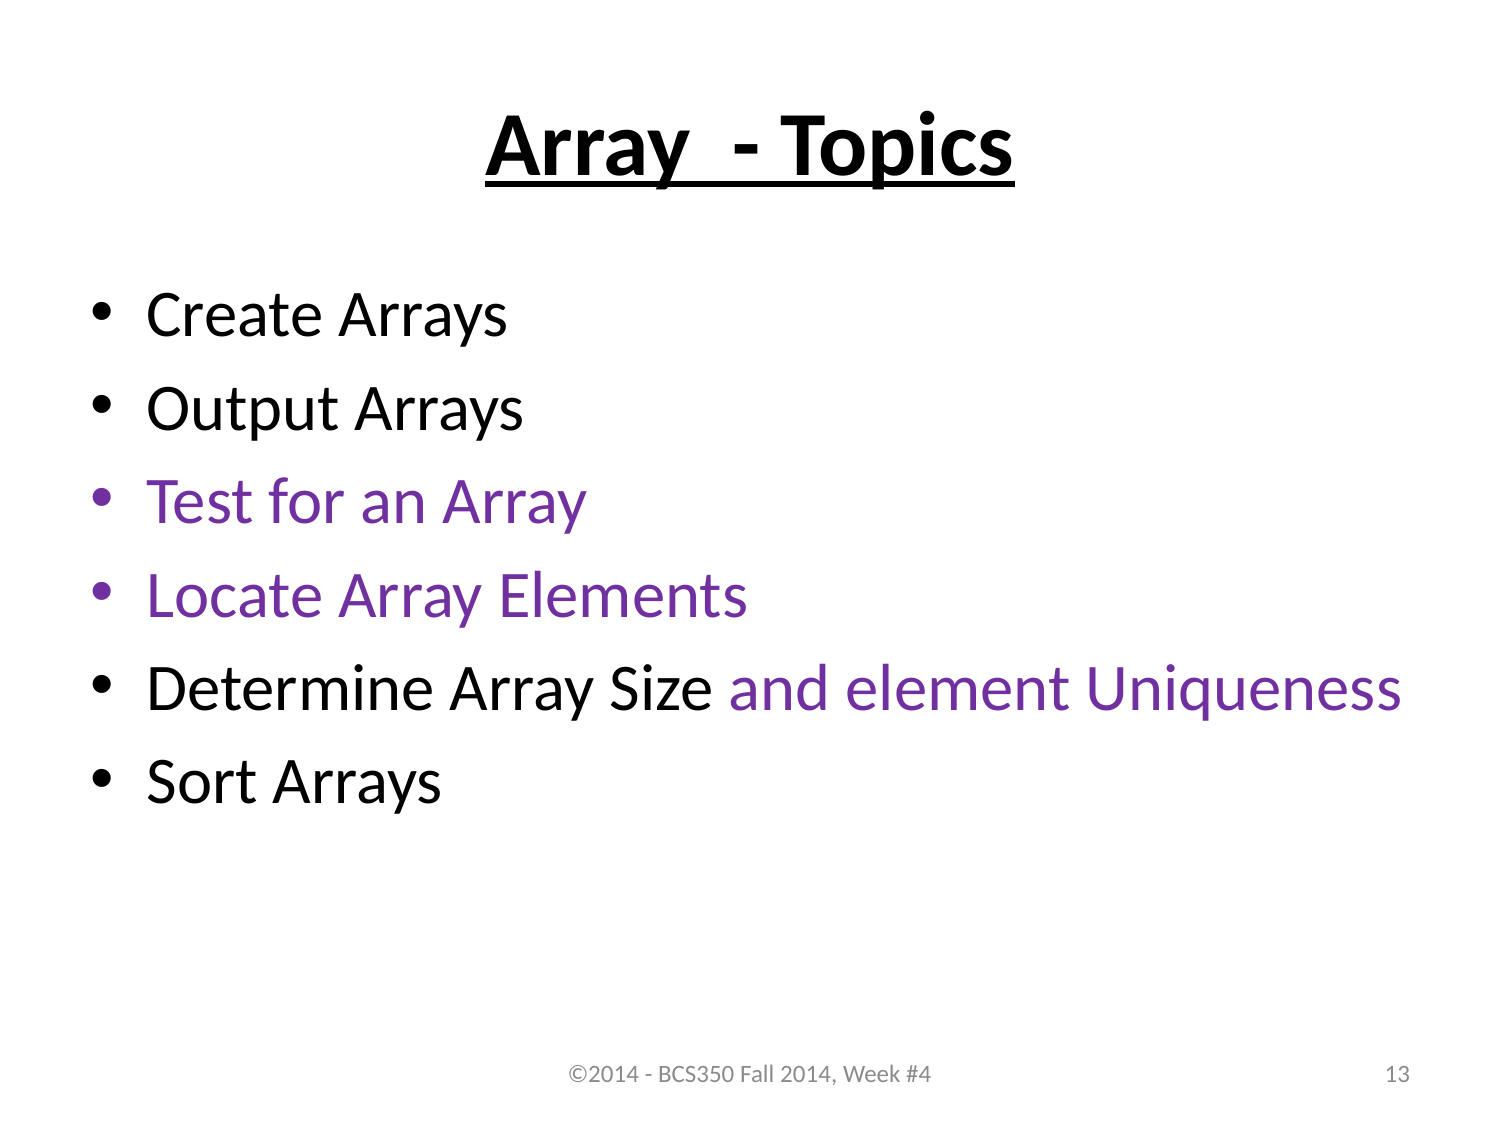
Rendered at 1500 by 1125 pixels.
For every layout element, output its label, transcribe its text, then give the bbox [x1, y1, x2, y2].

footer ©2014 - BCS350 Fall 2014, Week #4 [512, 1042, 988, 1103]
title Array - Topics [75, 45, 1425, 233]
list Create Arrays Output Arrays Test for an Array Locate Array Elements Determine Array Size and element Uniqueness Sort Arrays [75, 262, 1425, 1005]
slide_number 13 [1074, 1042, 1425, 1103]
